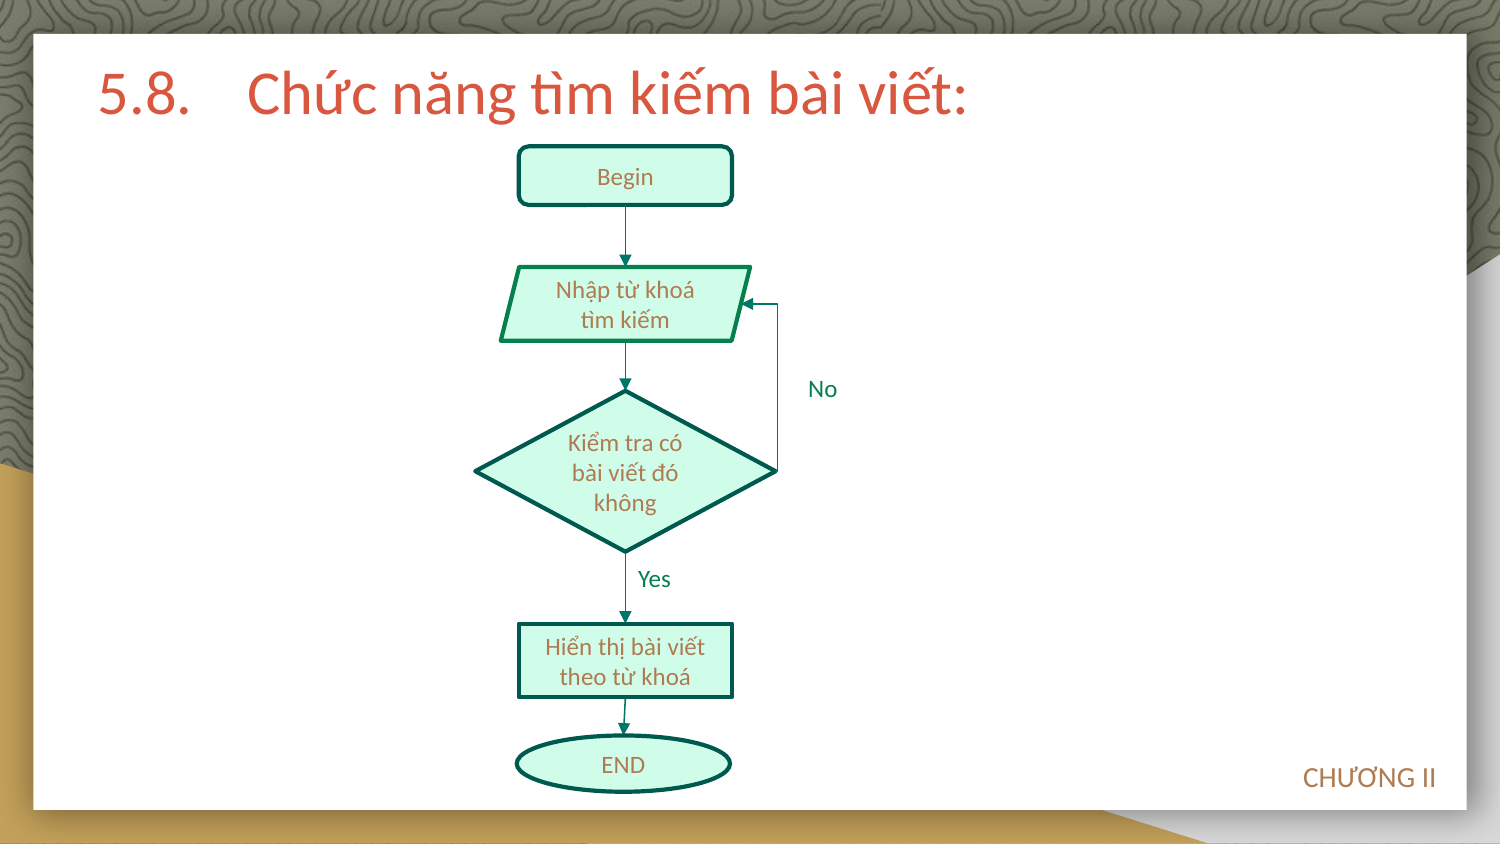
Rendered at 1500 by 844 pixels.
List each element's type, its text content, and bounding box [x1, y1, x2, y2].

text_box CHƯƠNG II [1288, 751, 1484, 801]
text_box Yes [627, 554, 774, 600]
text_box END [514, 733, 733, 794]
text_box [740, 303, 776, 472]
text_box Hiển thị bài viết theo từ khoá [517, 622, 734, 699]
text_box Begin [516, 144, 735, 208]
text_box Kiểm tra có bài viết đó không [473, 390, 766, 554]
text_box Nhập từ khoá tìm kiếm [498, 264, 753, 343]
title 5.8. Chức năng tìm kiếm bài viết: [82, 37, 1314, 125]
text_box No [793, 364, 944, 410]
picture [0, 0, 1500, 473]
